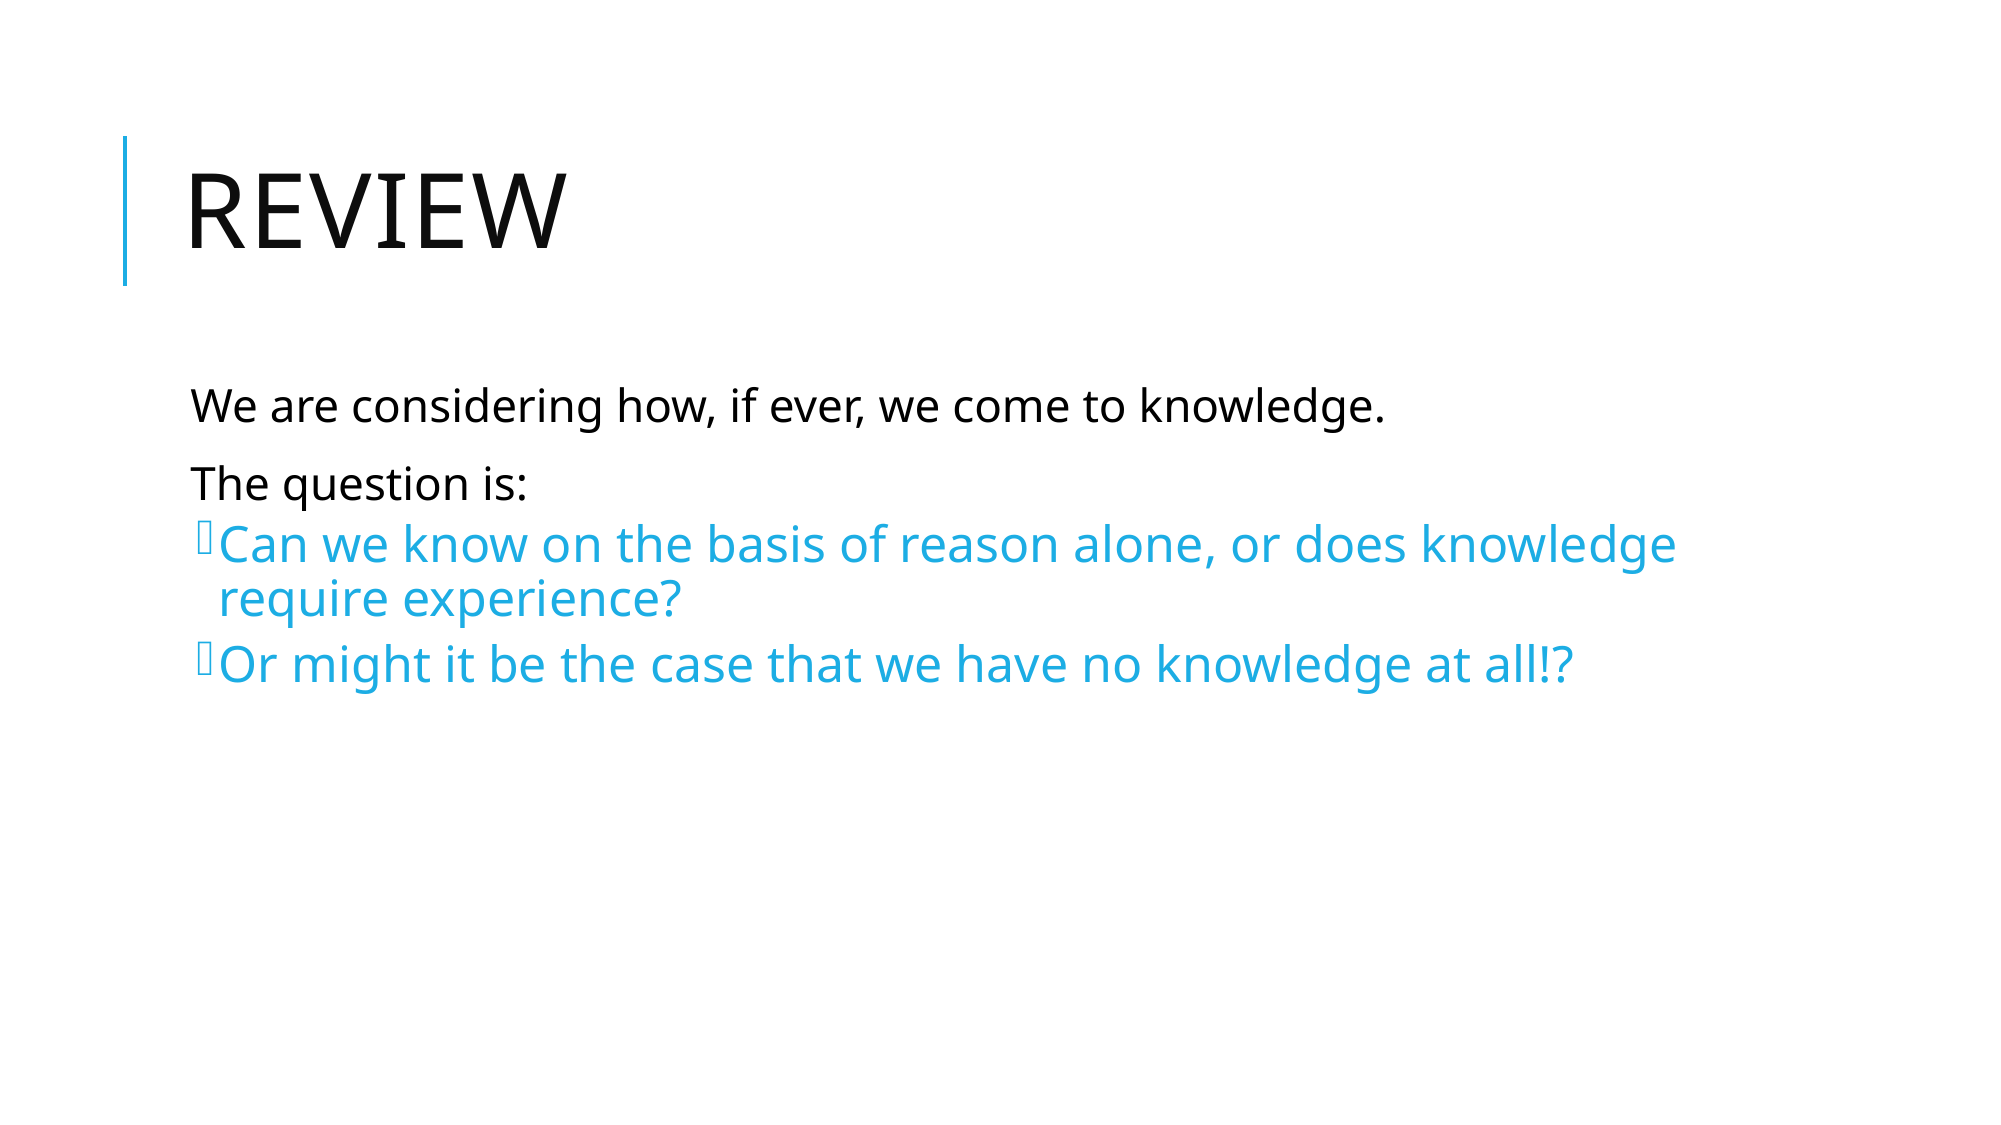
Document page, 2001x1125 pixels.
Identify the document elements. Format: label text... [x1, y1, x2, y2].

title Review [168, 96, 1763, 342]
list We are considering how, if ever, we come to knowledge. The question is: Can we know on the basis of reason alone, or does knowledge require experience? Or might it be the case that we have no knowledge at all!? [168, 375, 1763, 1035]
